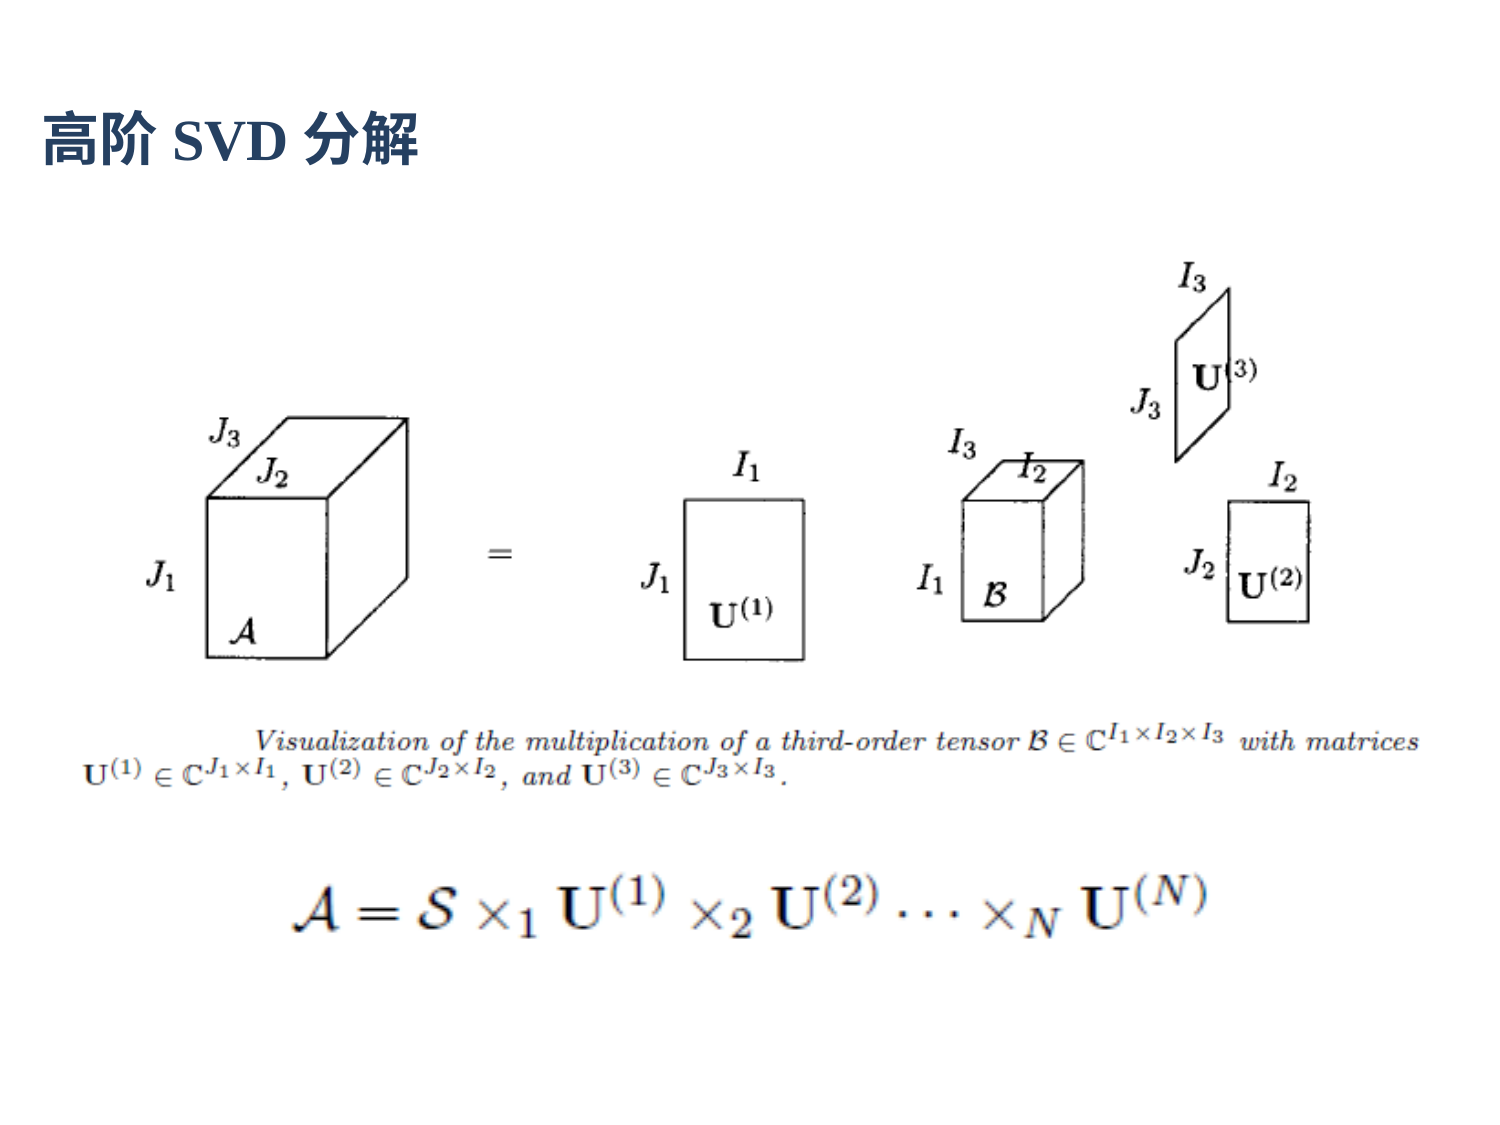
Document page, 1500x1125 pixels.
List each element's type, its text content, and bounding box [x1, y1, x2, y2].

title 高阶SVD分解 [11, 78, 727, 220]
picture [49, 224, 1436, 801]
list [269, 849, 1217, 976]
